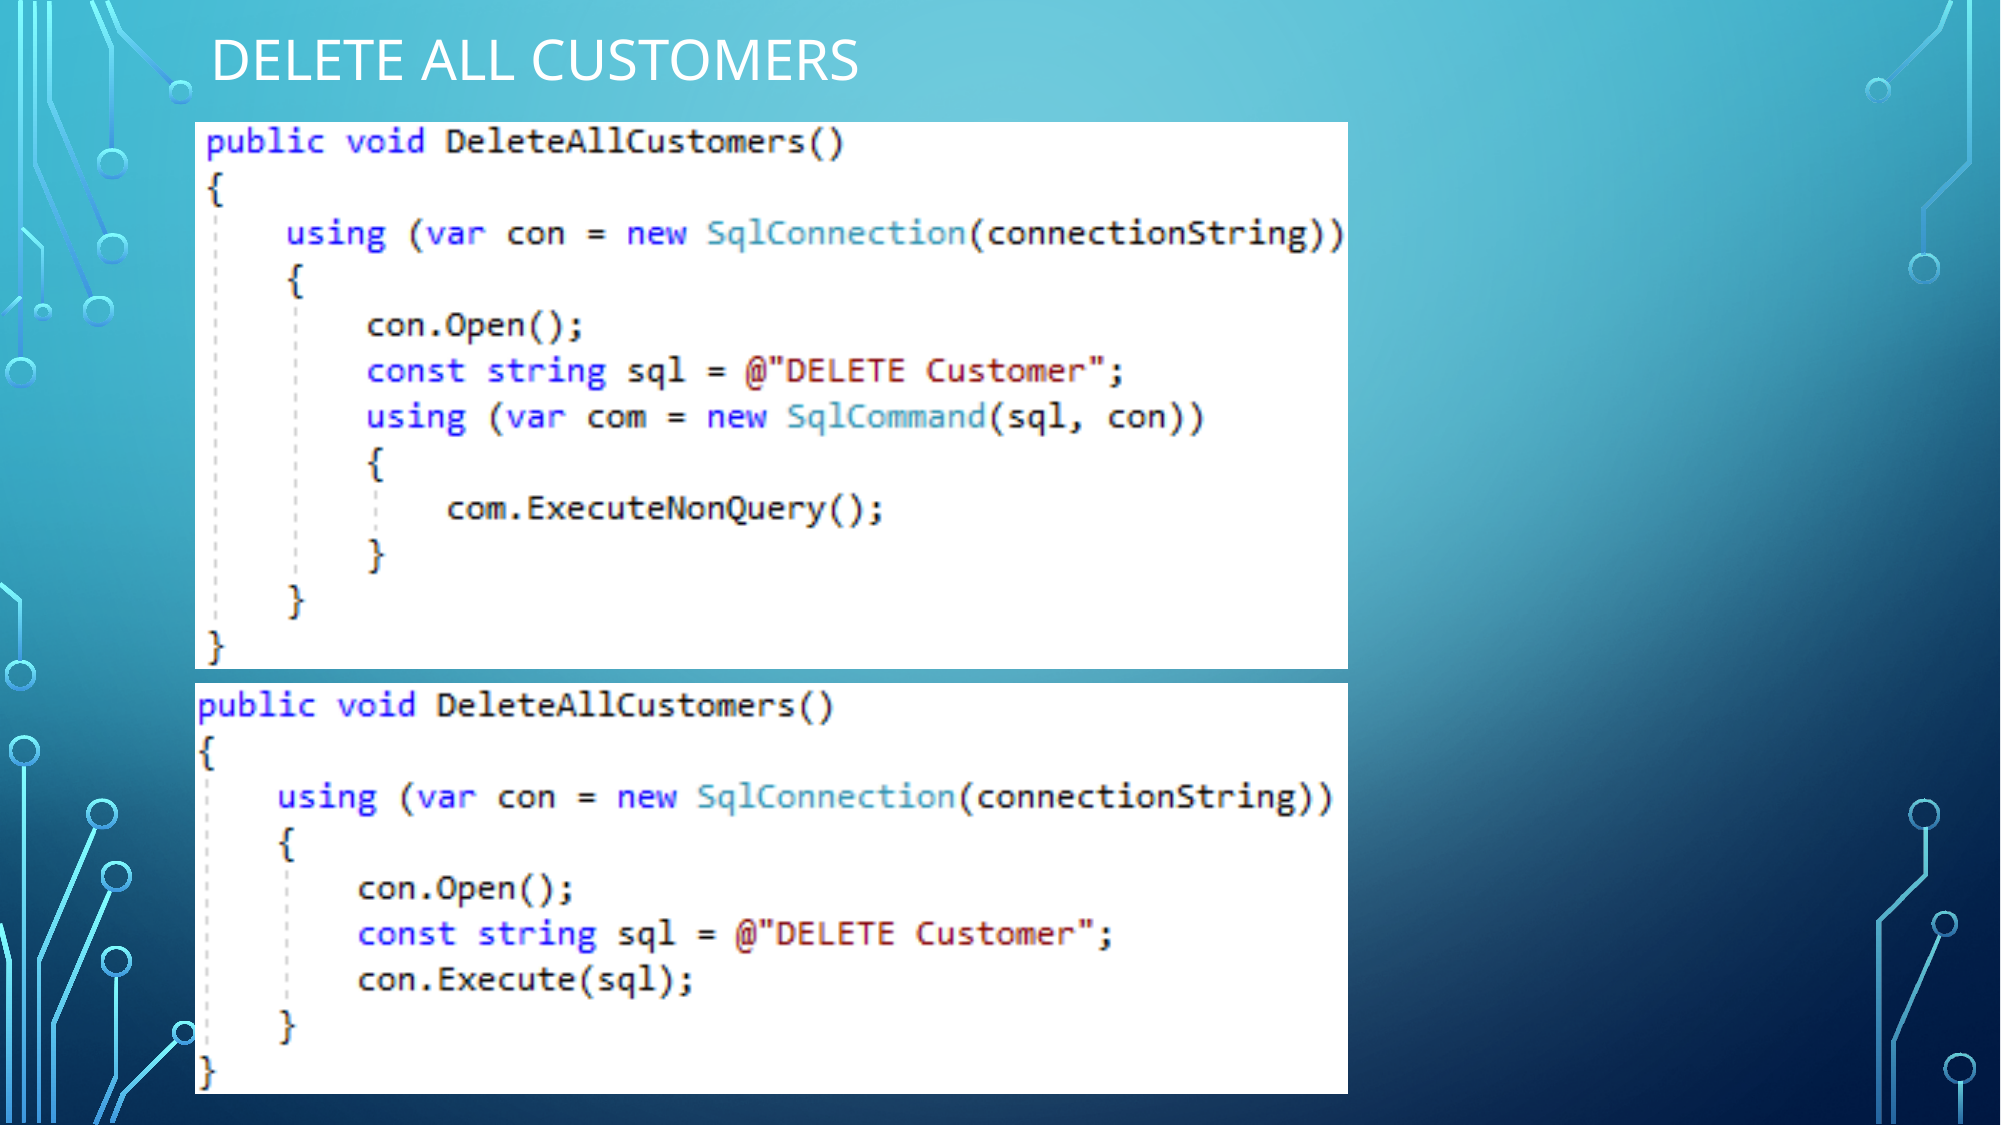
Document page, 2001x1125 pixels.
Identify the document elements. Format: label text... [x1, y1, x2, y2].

picture [195, 682, 1348, 1094]
picture [195, 122, 1348, 669]
title Delete All Customers [195, 24, 1854, 101]
